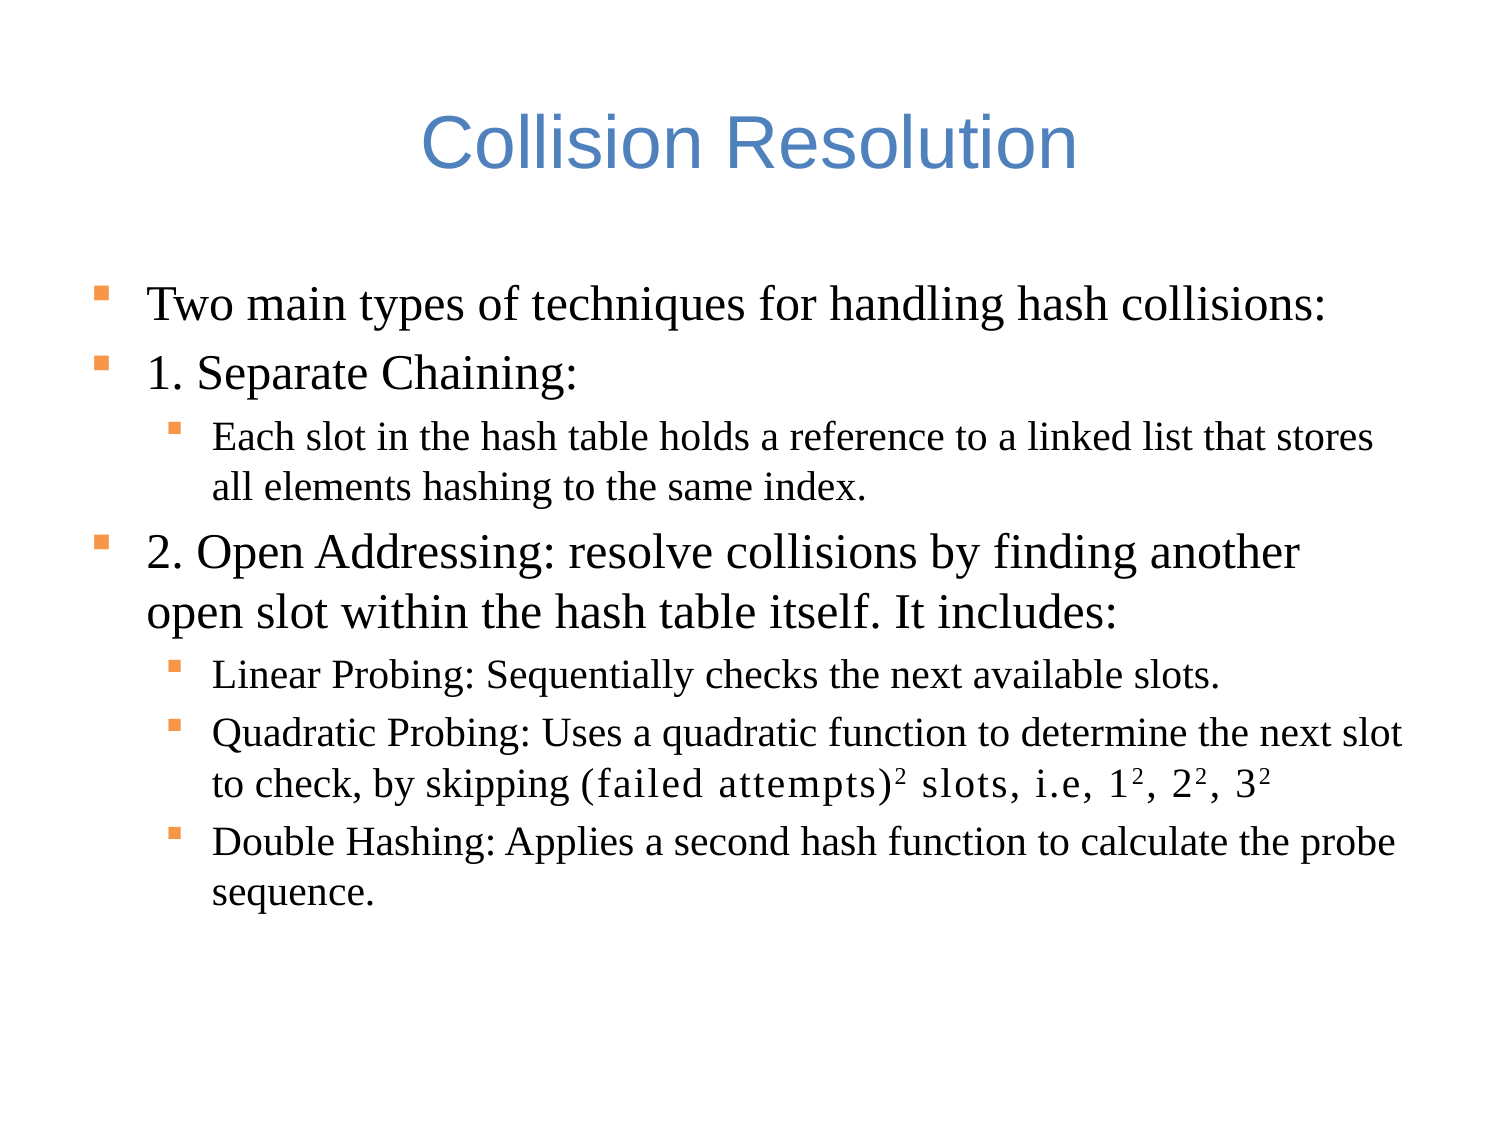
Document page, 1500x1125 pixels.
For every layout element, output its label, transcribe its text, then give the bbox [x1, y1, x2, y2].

list Two main types of techniques for handling hash collisions: 1. Separate Chaining: Each slot in the hash table holds a reference to a linked list that stores all elements hashing to the same index. 2. Open Addressing: resolve collisions by finding another open slot within the hash table itself. It includes: Linear Probing: Sequentially checks the next available slots. Quadratic Probing: Uses a quadratic function to determine the next slot to check, by skipping (failed attempts)2 slots, i.e, 12, 22, 32 Double Hashing: Applies a second hash function to calculate the probe sequence. [75, 262, 1425, 1005]
title Collision Resolution [75, 45, 1425, 233]
